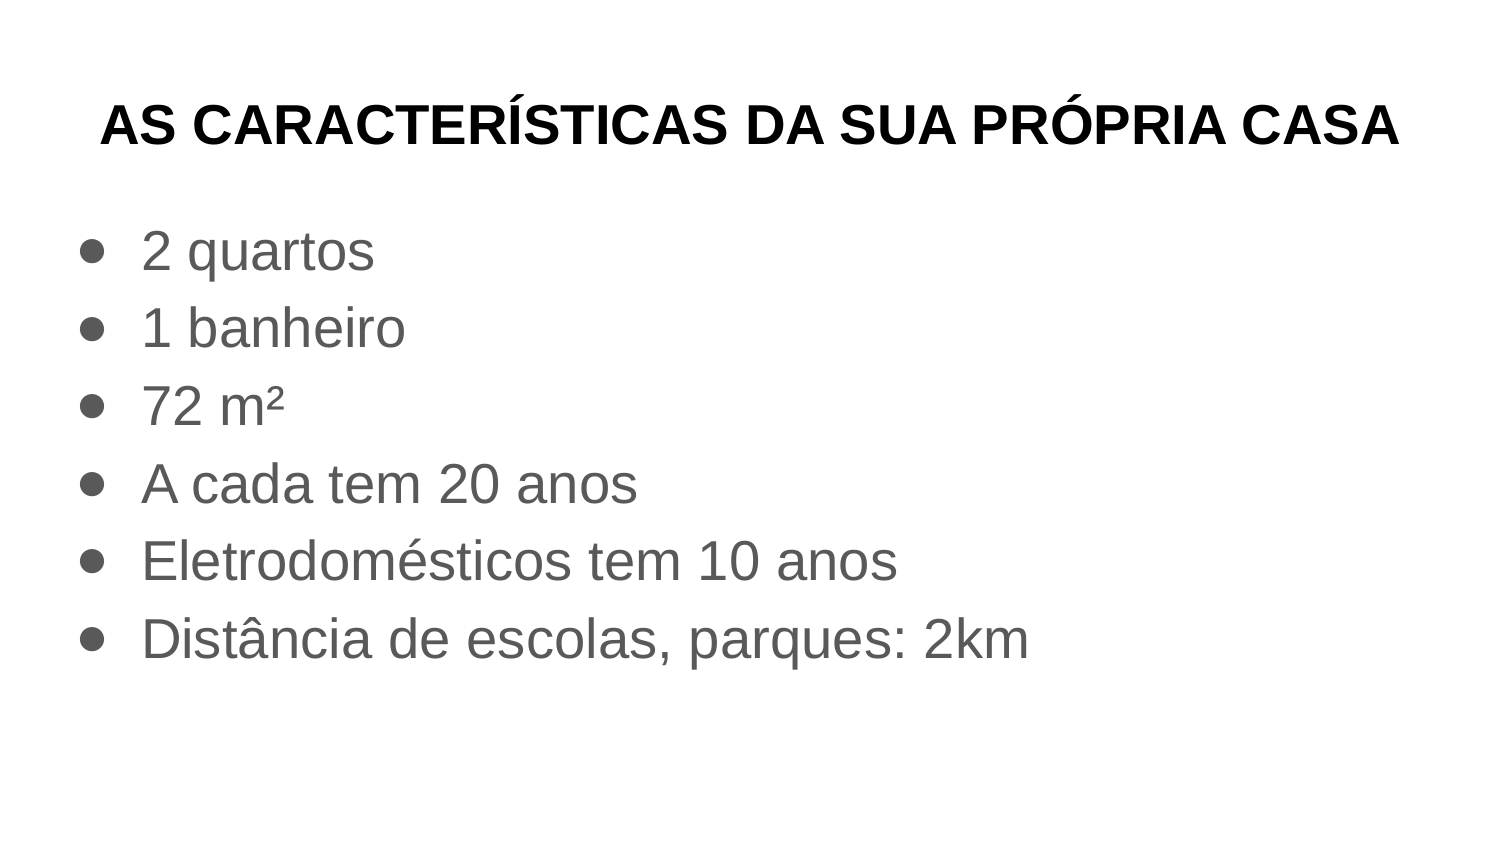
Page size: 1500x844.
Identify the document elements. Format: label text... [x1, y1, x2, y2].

title AS CARACTERÍSTICAS DA SUA PRÓPRIA CASA [51, 72, 1449, 167]
list 2 quartos 1 banheiro 72 m² A cada tem 20 anos Eletrodomésticos tem 10 anos Distância de escolas, parques: 2km [51, 189, 1449, 750]
